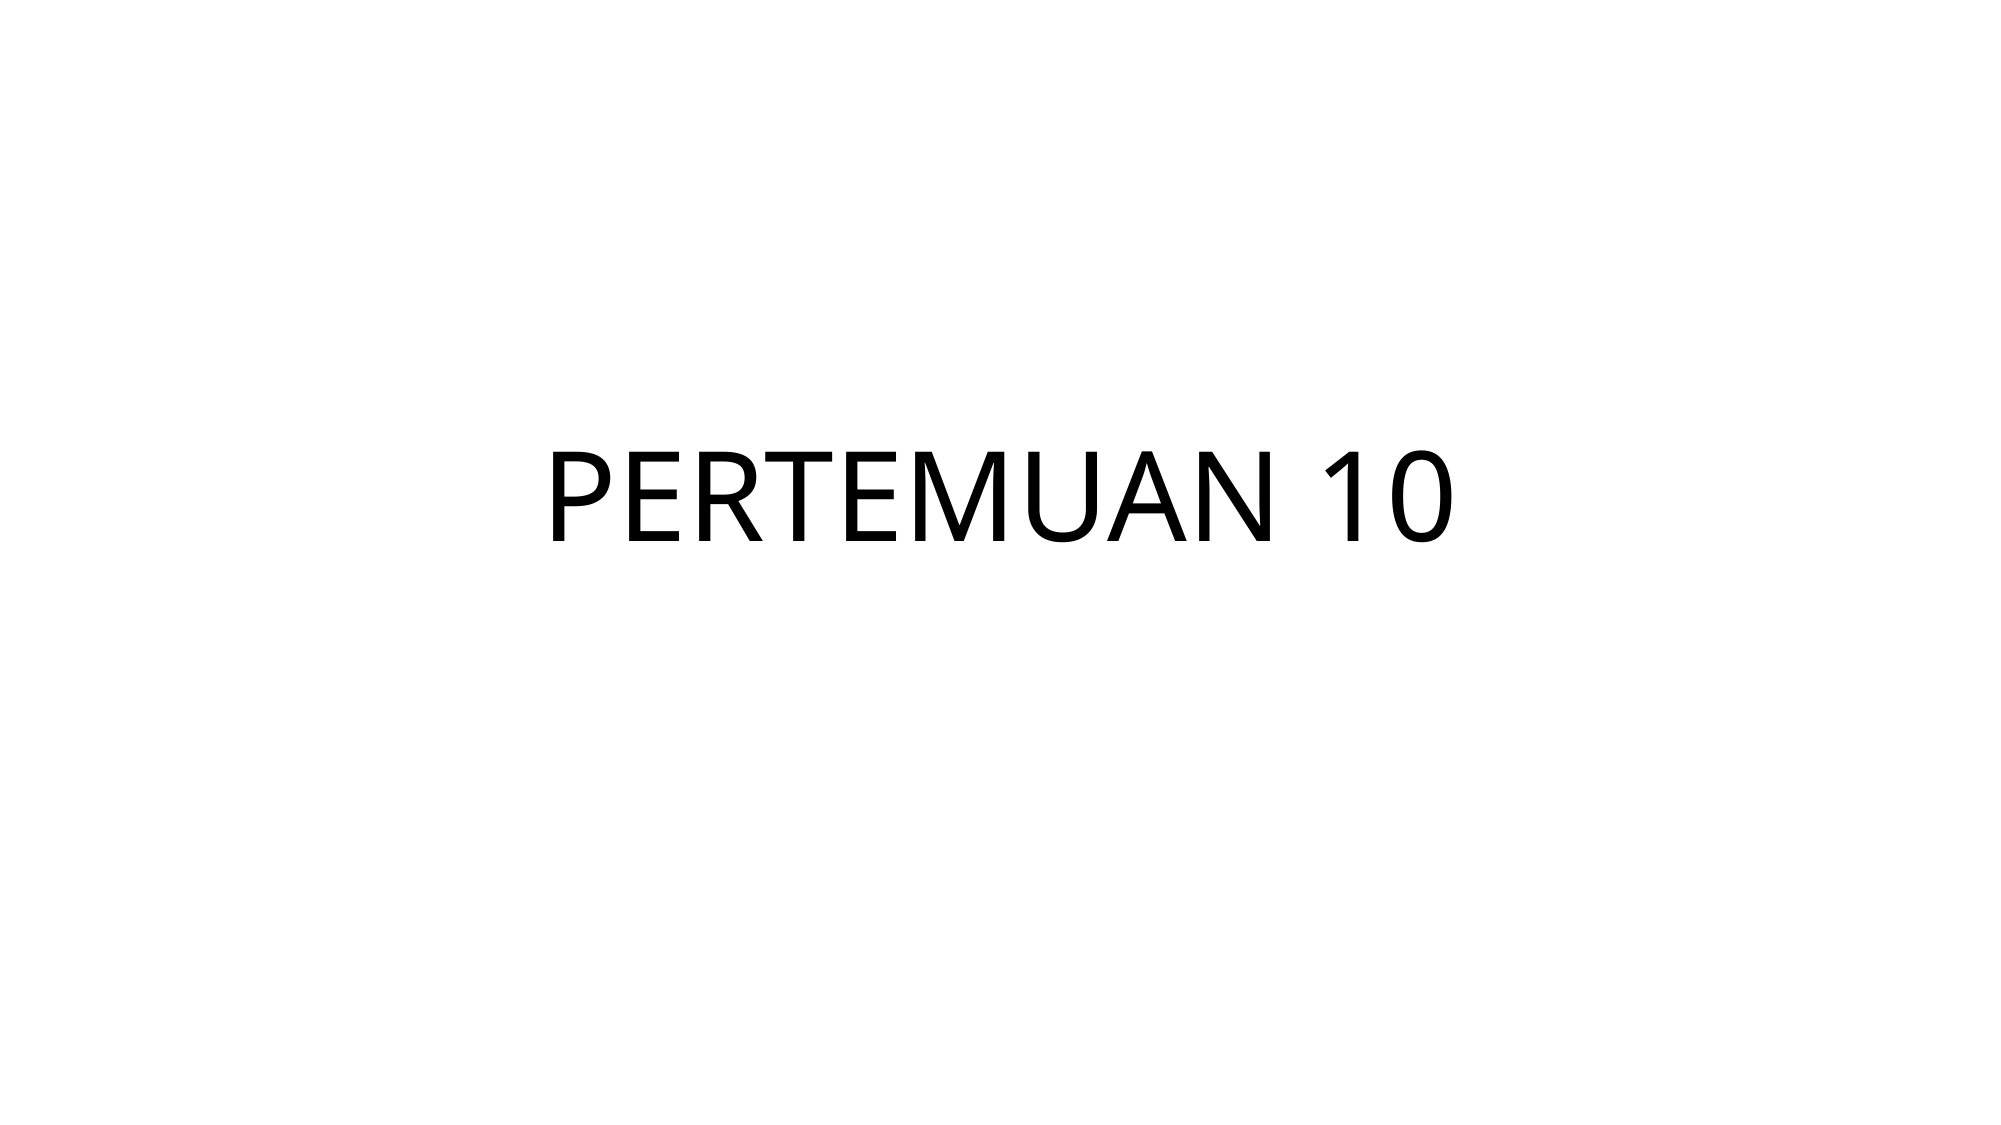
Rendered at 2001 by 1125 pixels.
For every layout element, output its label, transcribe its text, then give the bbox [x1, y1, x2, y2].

title PERTEMUAN 10 [249, 184, 1750, 576]
